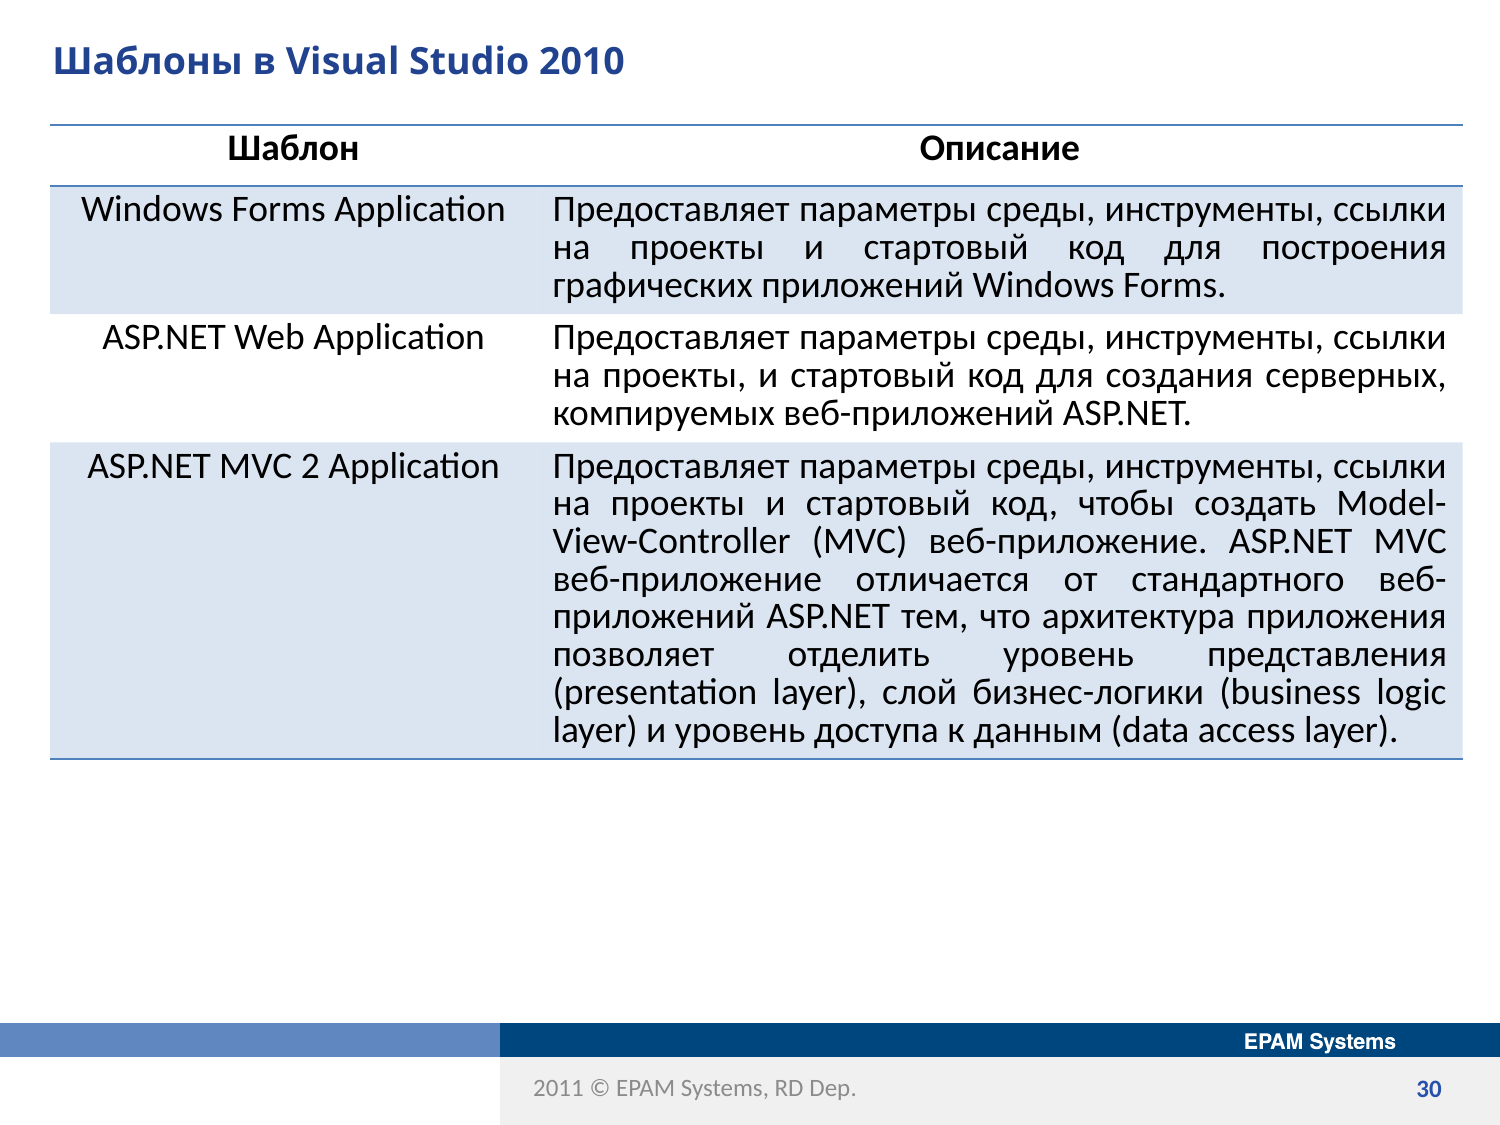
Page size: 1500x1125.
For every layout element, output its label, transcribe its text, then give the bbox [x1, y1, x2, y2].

table_cell Предоставляет параметры среды, инструменты, ссылки на проекты, и стартовый код для создания серверных, компируемых веб-приложений ASP.NET. [538, 314, 1463, 442]
table_cell Предоставляет параметры среды, инструменты, ссылки на проекты и стартовый код, чтобы создать Model-View-Controller (MVC) веб-приложение. ASP.NET MVC веб-приложение отличается от стандартного веб-приложений ASP.NET тем, что архитектура приложения позволяет отделить уровень представления (presentation layer), слой бизнес-логики (business logic layer) и уровень доступа к данным (data access layer). [538, 442, 1463, 758]
table_header Описание [538, 126, 1463, 185]
table_header Шаблон [50, 126, 538, 185]
table_cell ASP.NET Web Application [50, 314, 538, 442]
title Шаблоны в Visual Studio 2010 [36, 29, 1469, 90]
table_cell Предоставляет параметры среды, инструменты, ссылки на проекты и стартовый код для построения графических приложений Windows Forms. [538, 187, 1463, 314]
table_cell Windows Forms Application [50, 187, 538, 314]
table_cell ASP.NET MVC 2 Application [50, 442, 538, 758]
